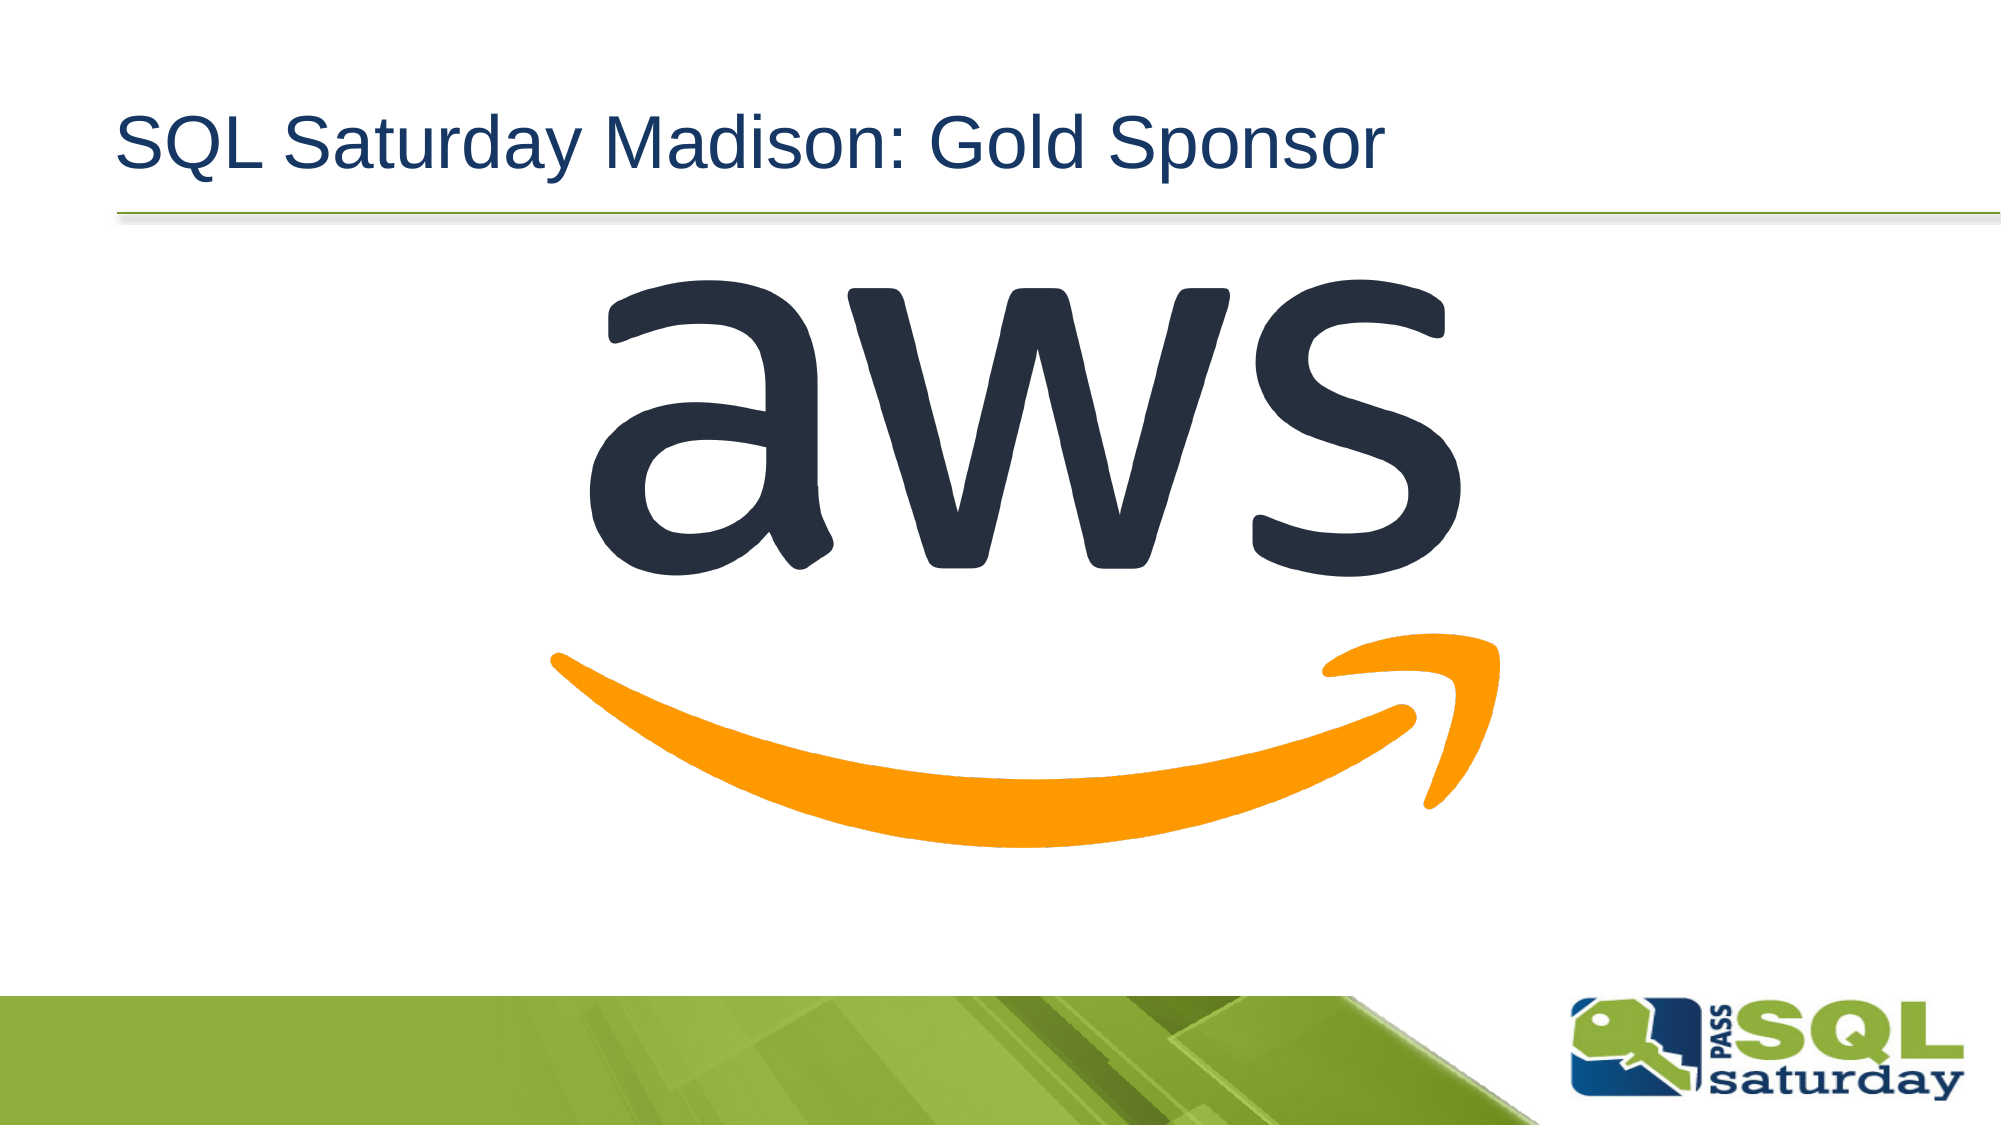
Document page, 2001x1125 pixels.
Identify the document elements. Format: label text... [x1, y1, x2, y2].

picture [0, 969, 1977, 1125]
picture [545, 276, 1505, 852]
title SQL Saturday Madison: Gold Sponsor [99, 45, 1900, 233]
